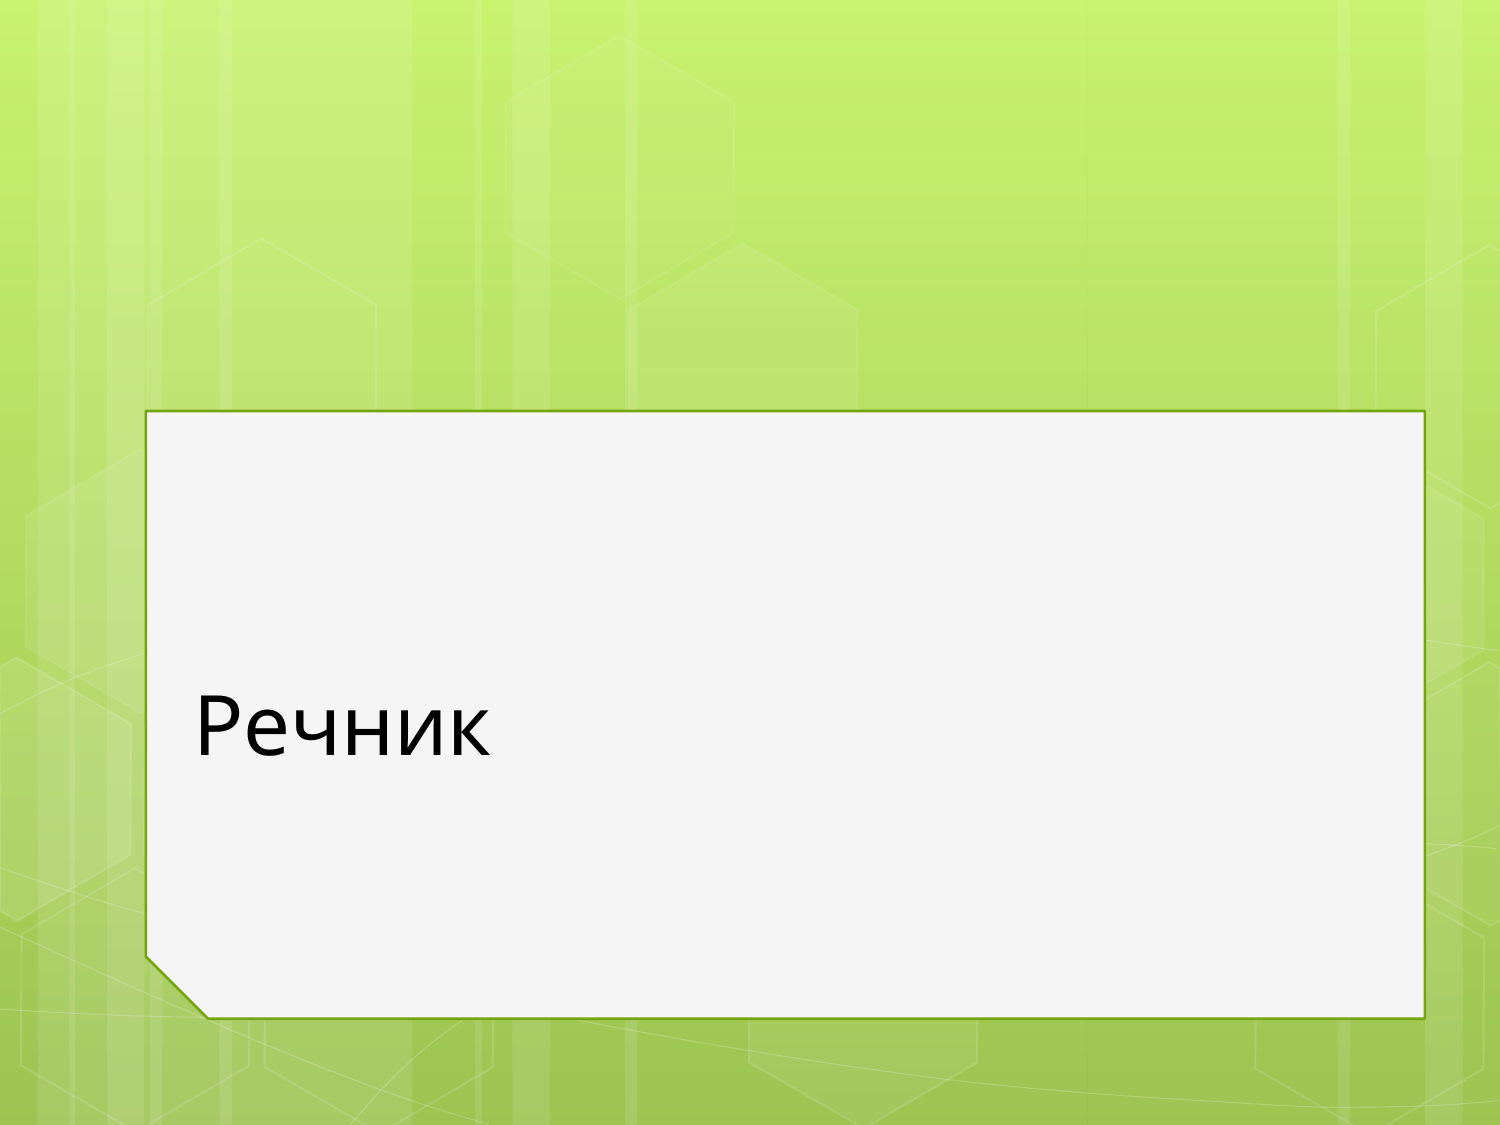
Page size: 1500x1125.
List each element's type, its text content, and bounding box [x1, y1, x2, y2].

list Речник [169, 437, 1400, 780]
